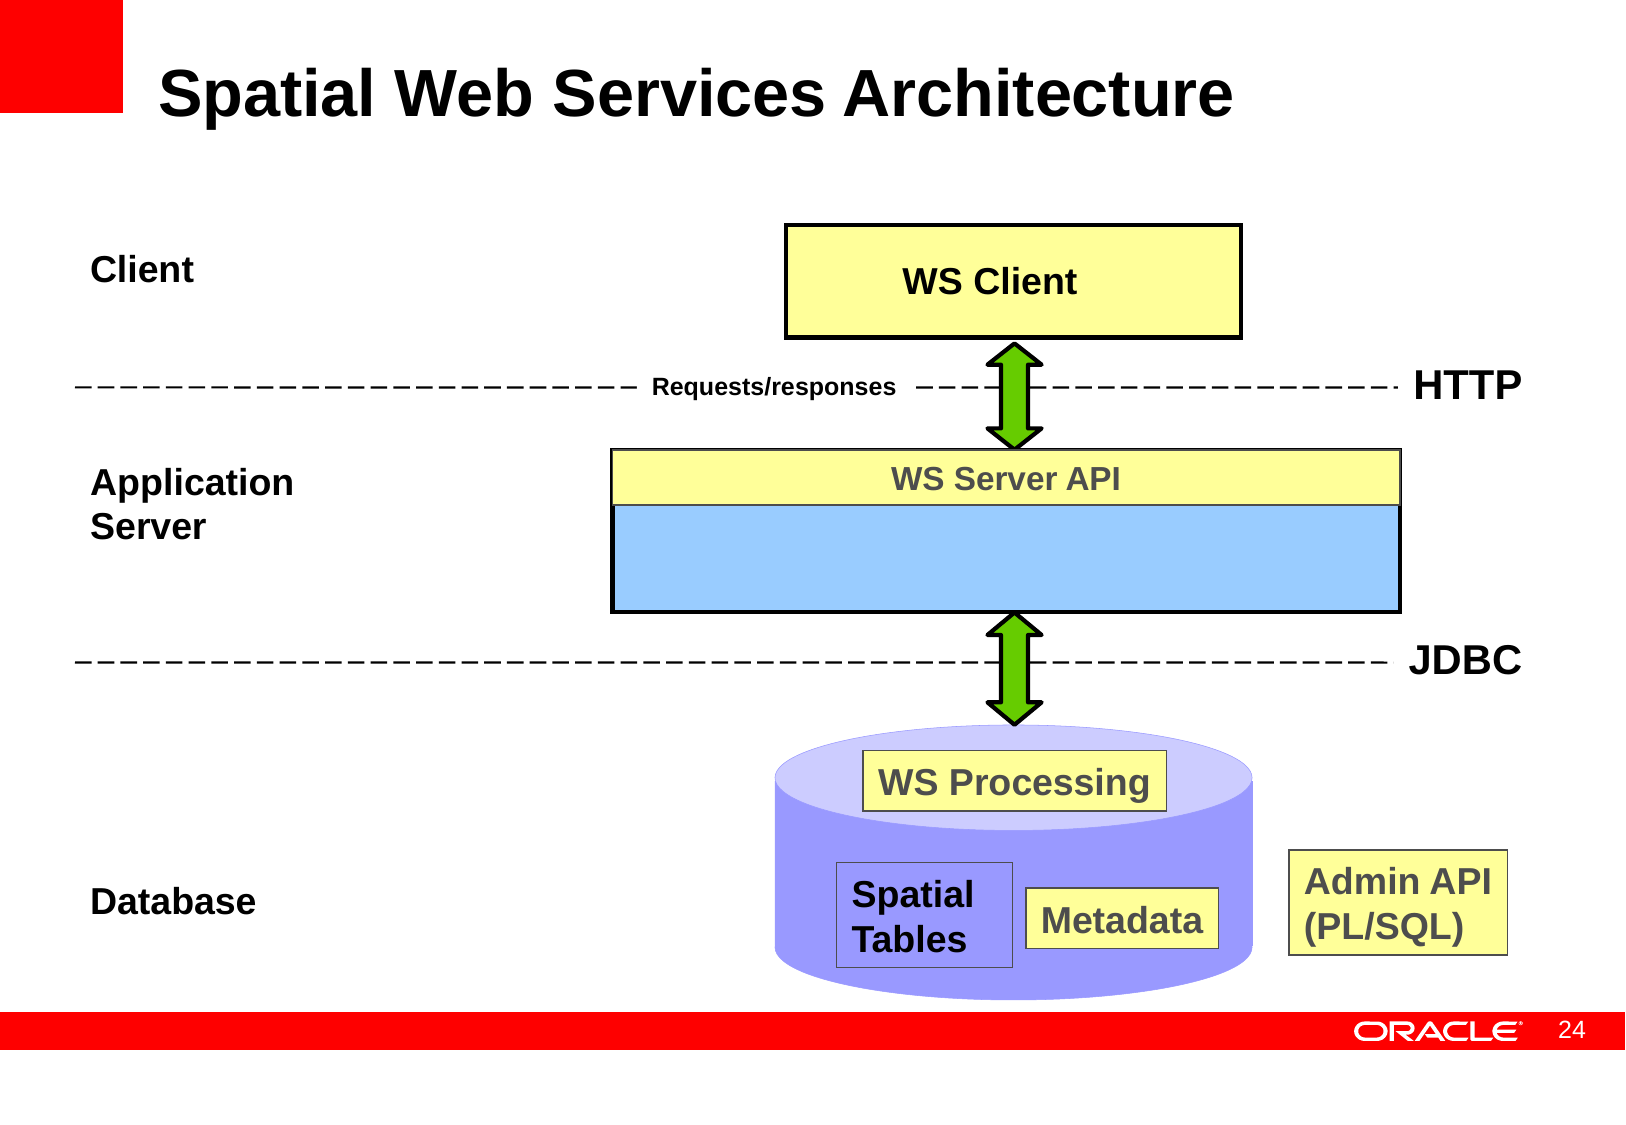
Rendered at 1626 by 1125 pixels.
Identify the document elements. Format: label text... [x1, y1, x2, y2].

text_box [785, 224, 1241, 338]
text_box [774, 724, 1253, 1001]
title Spatial Web Services Architecture [157, 49, 1506, 205]
text_box [987, 343, 1042, 449]
picture [0, 0, 123, 113]
text_box WS Server API [612, 449, 1400, 505]
text_box Client [74, 237, 210, 298]
text_box [987, 612, 1042, 723]
text_box [612, 505, 1400, 613]
picture [0, 1012, 1625, 1050]
text_box JDBC [1393, 624, 1581, 691]
text_box Application Server [75, 449, 362, 555]
text_box HTTP [1398, 350, 1538, 416]
text_box WS Client [887, 249, 1093, 310]
text_box Admin API (PL/SQL) [1288, 849, 1508, 955]
text_box Database [75, 869, 272, 930]
text_box Requests/responses [636, 362, 913, 408]
